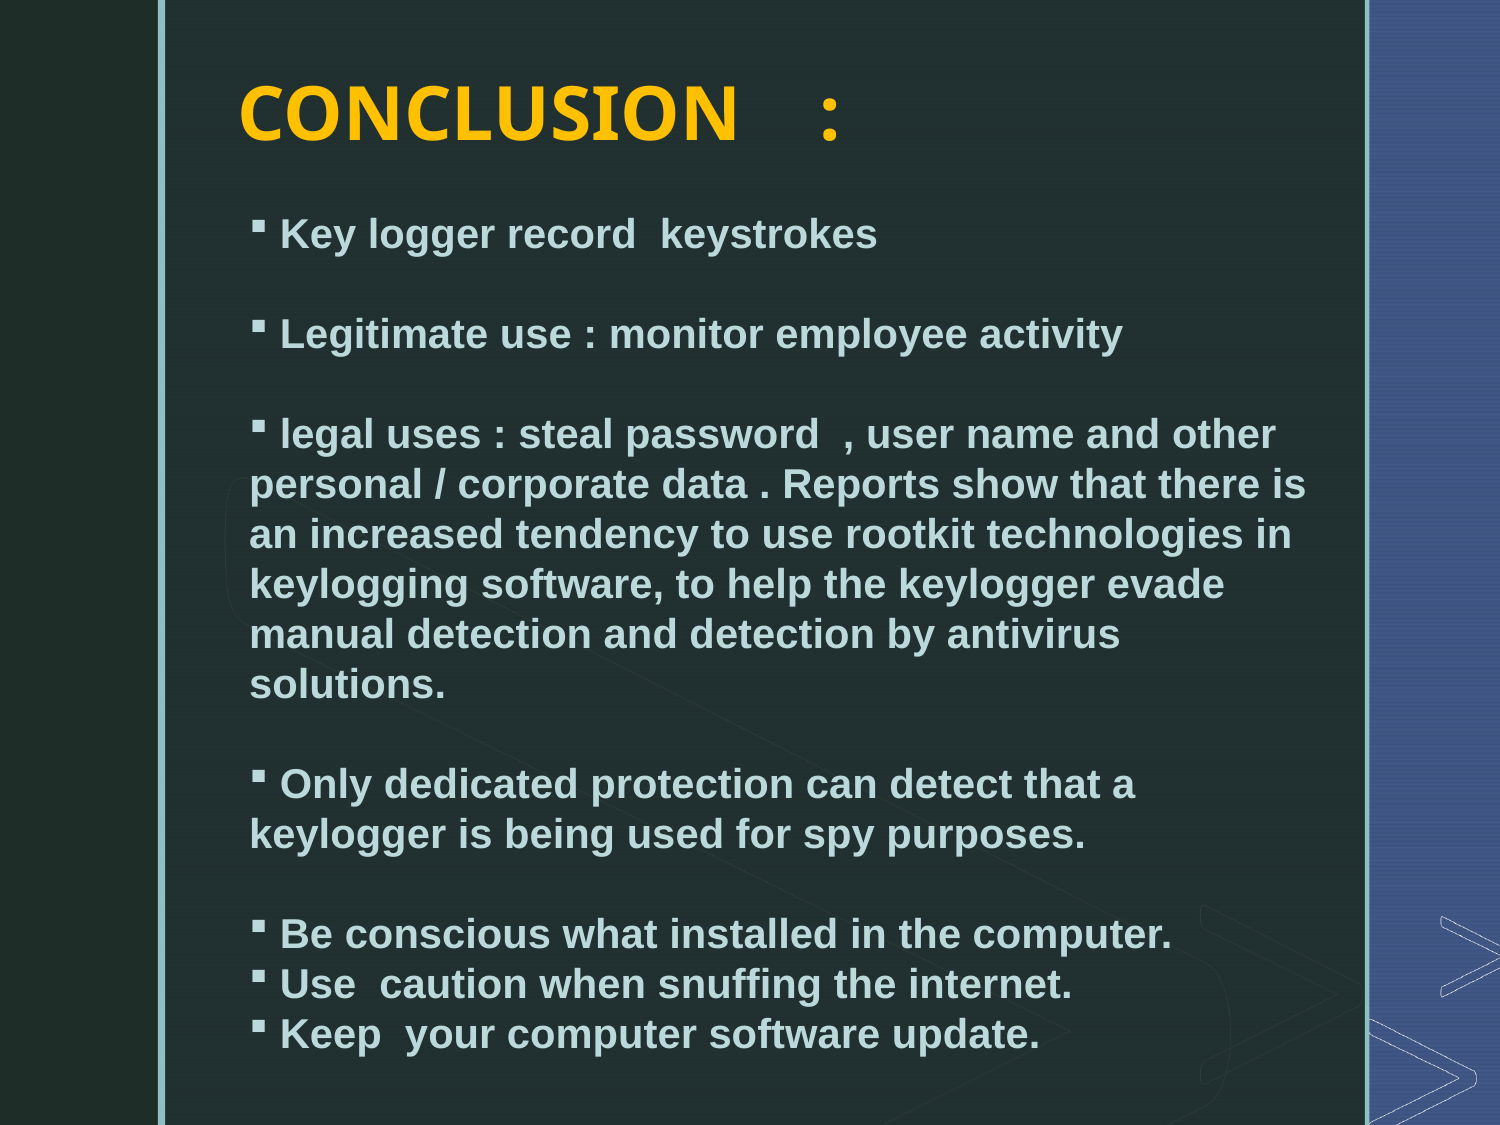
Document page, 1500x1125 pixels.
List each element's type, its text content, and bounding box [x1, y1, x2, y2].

text_box Key logger record keystrokes Legitimate use : monitor employee activity legal uses : steal password , user name and other personal / corporate data . Reports show that there is an increased tendency to use rootkit technologies in keylogging software, to help the keylogger evade manual detection and detection by antivirus solutions. Only dedicated protection can detect that a keylogger is being used for spy purposes. Be conscious what installed in the computer. Use caution when snuffing the internet. Keep your computer software update. [234, 199, 1325, 1065]
picture [1370, 0, 1500, 1125]
text_box CONCLUSION : [222, 58, 1105, 164]
